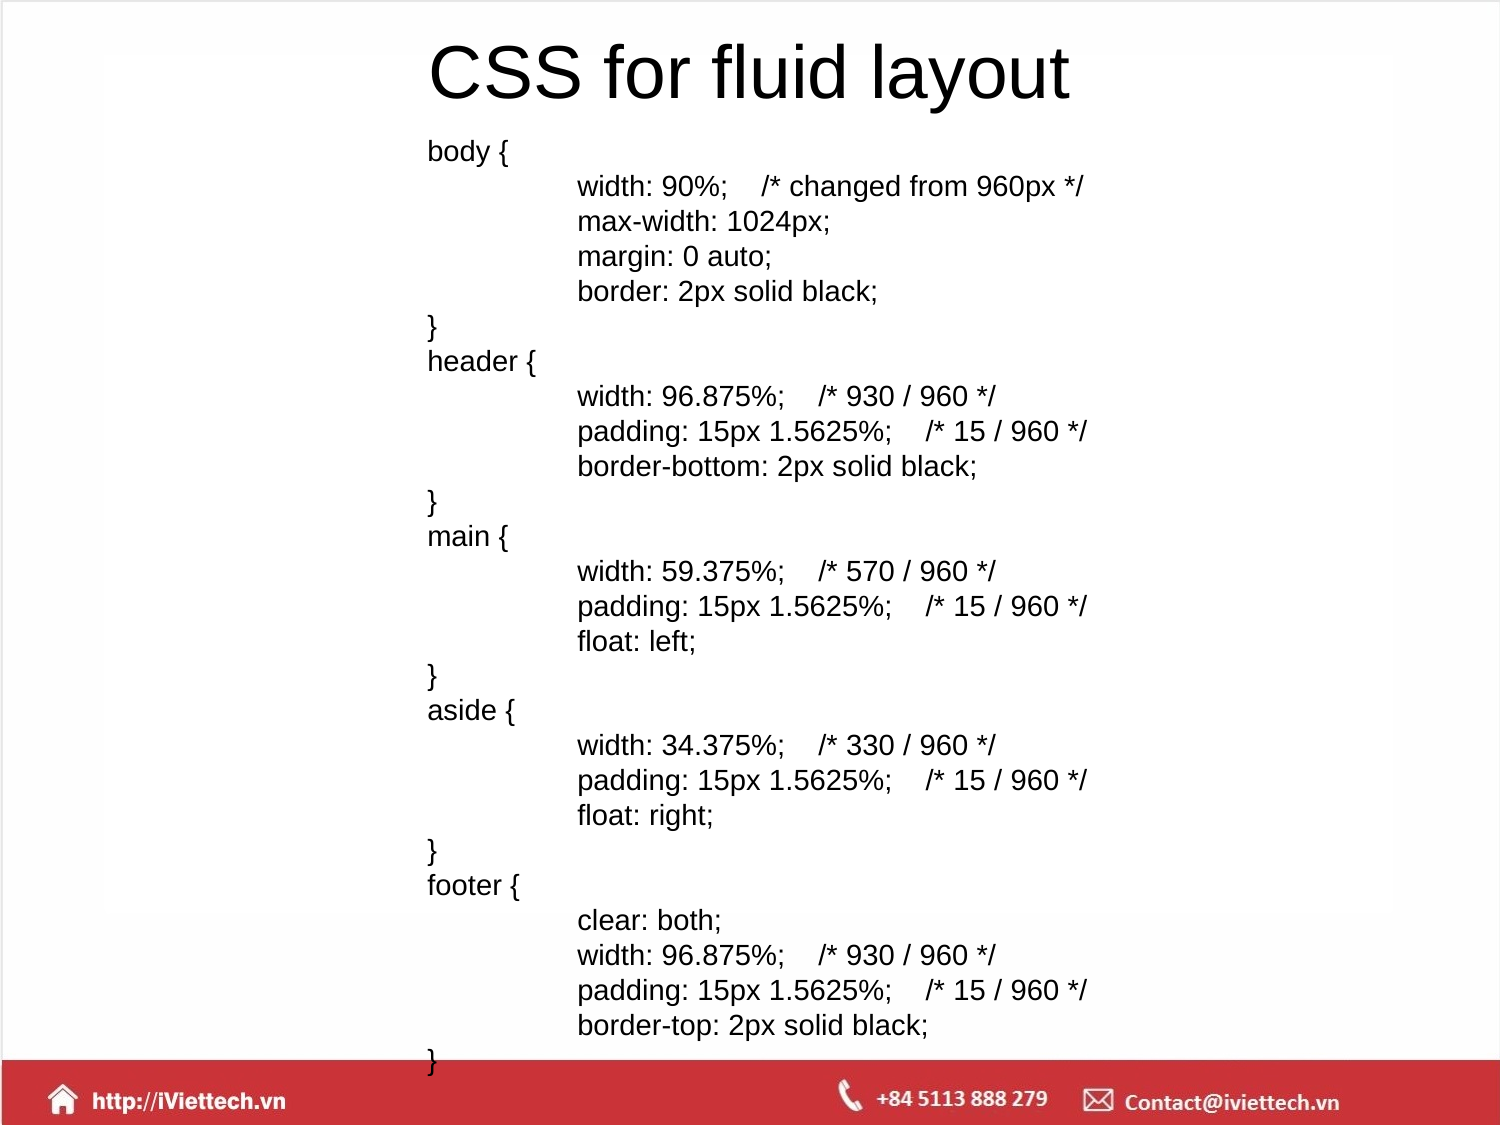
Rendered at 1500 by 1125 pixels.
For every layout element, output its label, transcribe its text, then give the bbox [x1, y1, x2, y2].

picture [0, 0, 1500, 1125]
title CSS for fluid layout [74, 0, 1426, 163]
text_box body { width: 90%; /* changed from 960px */ max-width: 1024px; margin: 0 auto; border: 2px solid black; } header { width: 96.875%; /* 930 / 960 */ padding: 15px 1.5625%; /* 15 / 960 */ border-bottom: 2px solid black; } main { width: 59.375%; /* 570 / 960 */ padding: 15px 1.5625%; /* 15 / 960 */ float: left; } aside { width: 34.375%; /* 330 / 960 */ padding: 15px 1.5625%; /* 15 / 960 */ float: right; } footer { clear: both; width: 96.875%; /* 930 / 960 */ padding: 15px 1.5625%; /* 15 / 960 */ border-top: 2px solid black; } [112, 124, 1363, 1084]
